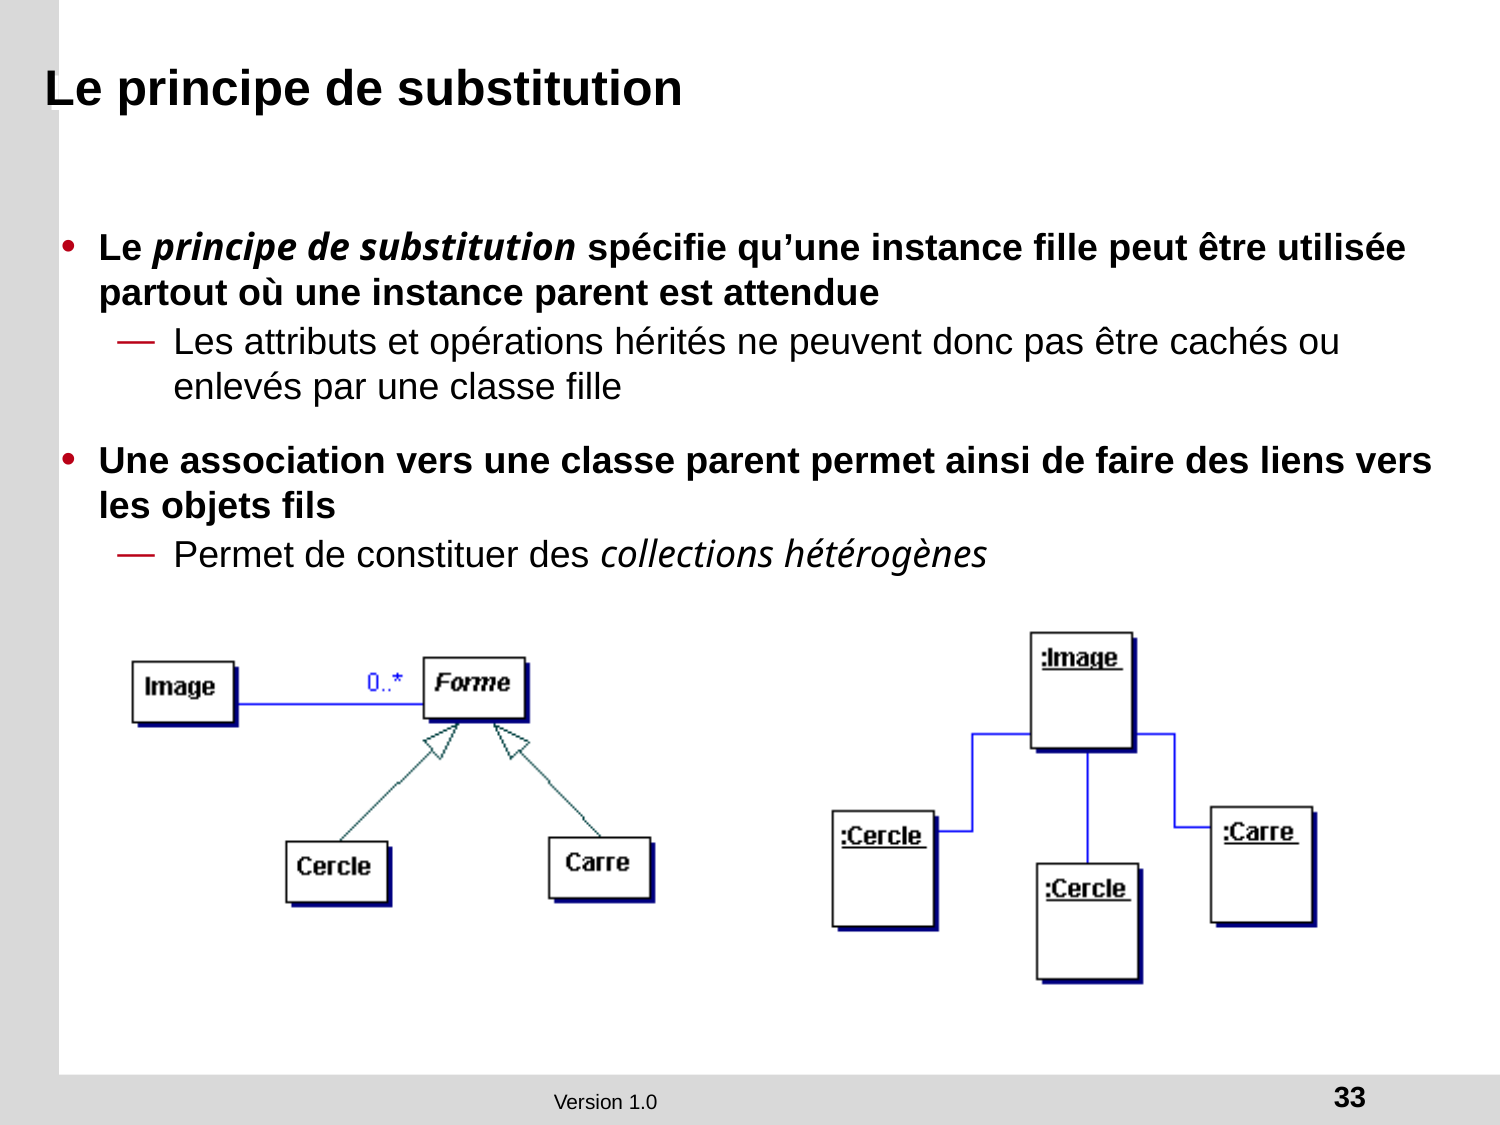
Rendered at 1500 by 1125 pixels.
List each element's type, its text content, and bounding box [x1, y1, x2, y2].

title Le principe de substitution [29, 26, 1308, 146]
list Le principe de substitution spécifie qu’une instance fille peut être utilisée partout où une instance parent est attendue Les attributs et opérations hérités ne peuvent donc pas être cachés ou enlevés par une classe fille Une association vers une classe parent permet ainsi de faire des liens vers les objets fils Permet de constituer des collections hétérogènes [45, 215, 1457, 584]
picture [812, 612, 1338, 1005]
picture [112, 637, 676, 929]
